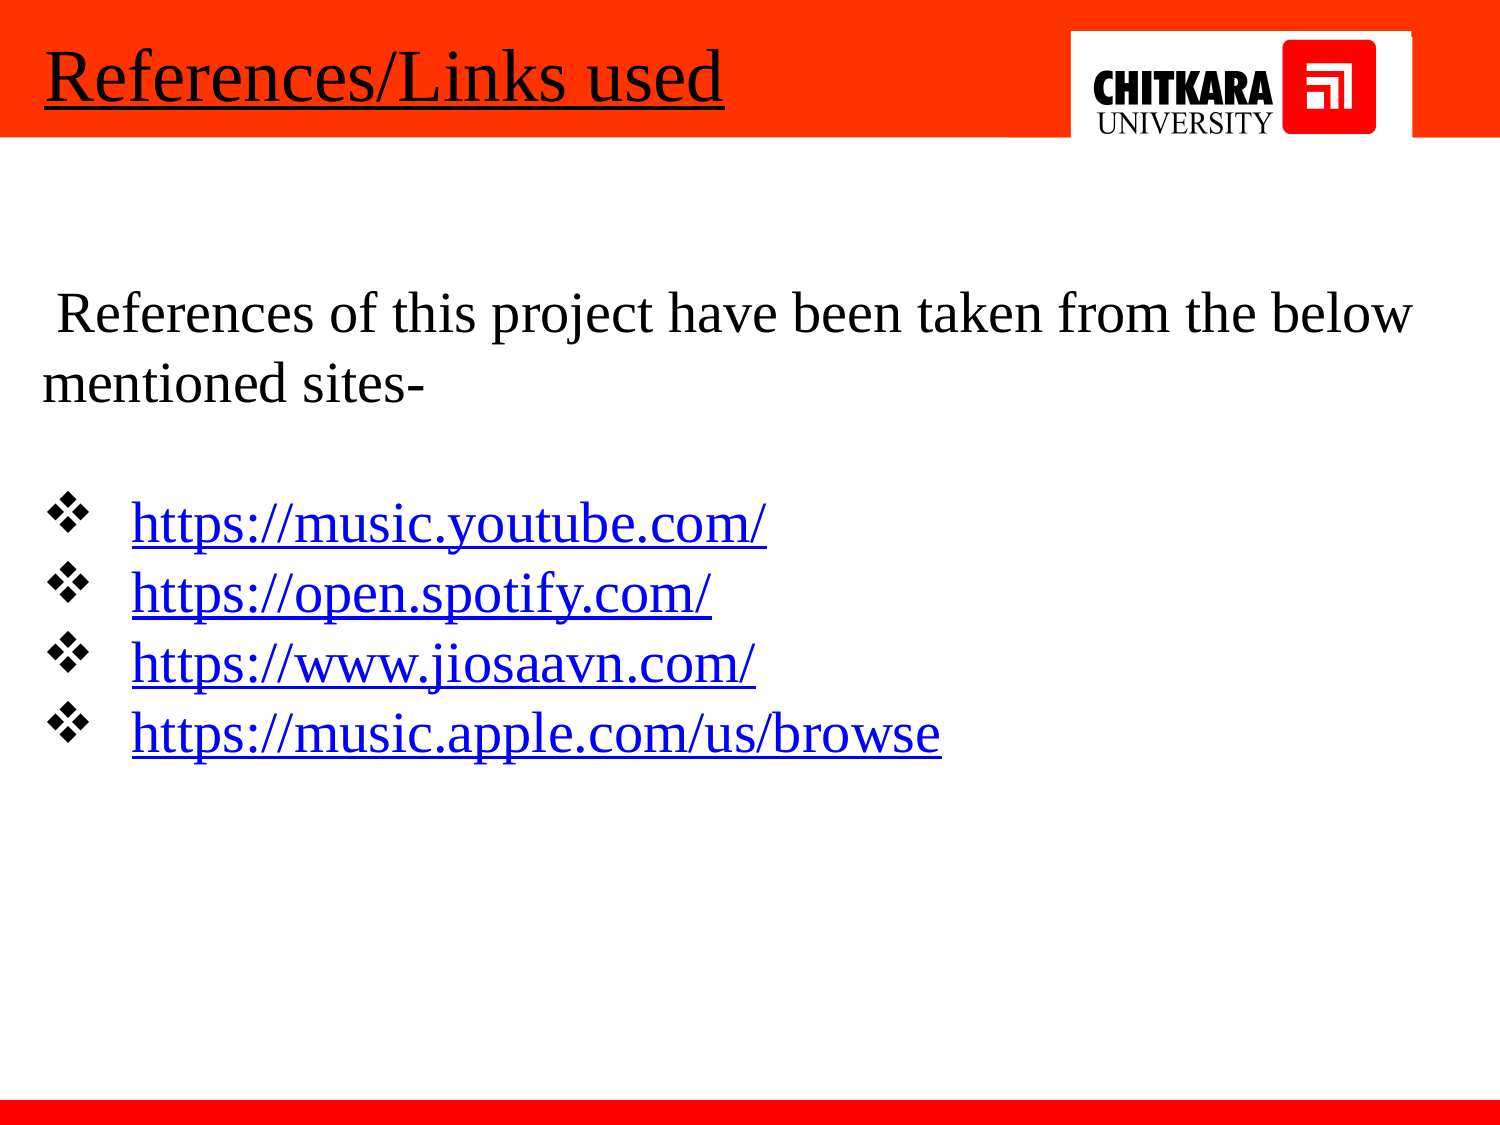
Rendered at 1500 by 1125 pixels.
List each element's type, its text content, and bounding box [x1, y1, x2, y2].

text_box References/Links used [29, 19, 916, 124]
text_box References of this project have been taken from the below mentioned sites- https://music.youtube.com/ https://open.spotify.com/ https://www.jiosaavn.com/ https://music.apple.com/us/browse [27, 267, 1481, 772]
picture [1074, 37, 1391, 138]
